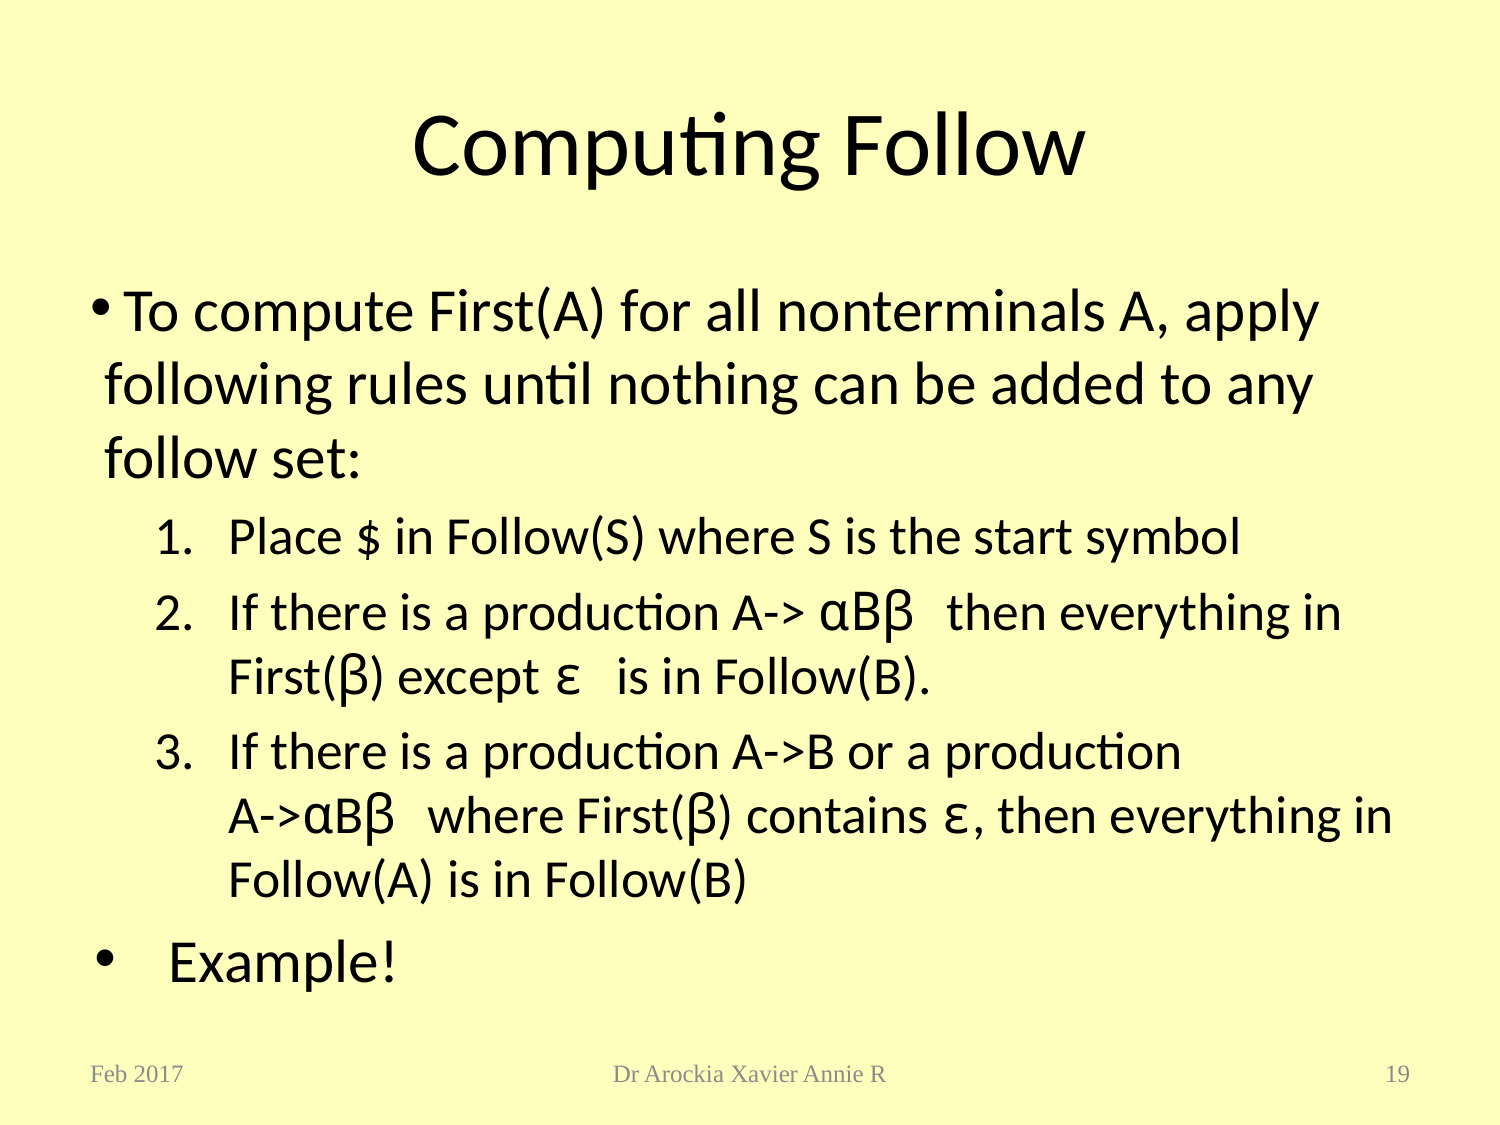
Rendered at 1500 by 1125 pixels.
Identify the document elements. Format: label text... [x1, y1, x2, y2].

footer Dr Arockia Xavier Annie R [512, 1042, 988, 1103]
list To compute First(A) for all nonterminals A, apply following rules until nothing can be added to any follow set: Place $ in Follow(S) where S is the start symbol If there is a production A-> αBβ then everything in First(β) except ɛ is in Follow(B). If there is a production A->B or a production A->αBβ where First(β) contains ɛ, then everything in Follow(A) is in Follow(B) Example! [75, 262, 1425, 1005]
title Computing Follow [75, 45, 1425, 233]
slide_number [75, 1042, 425, 1103]
slide_number 19 [1074, 1042, 1425, 1103]
